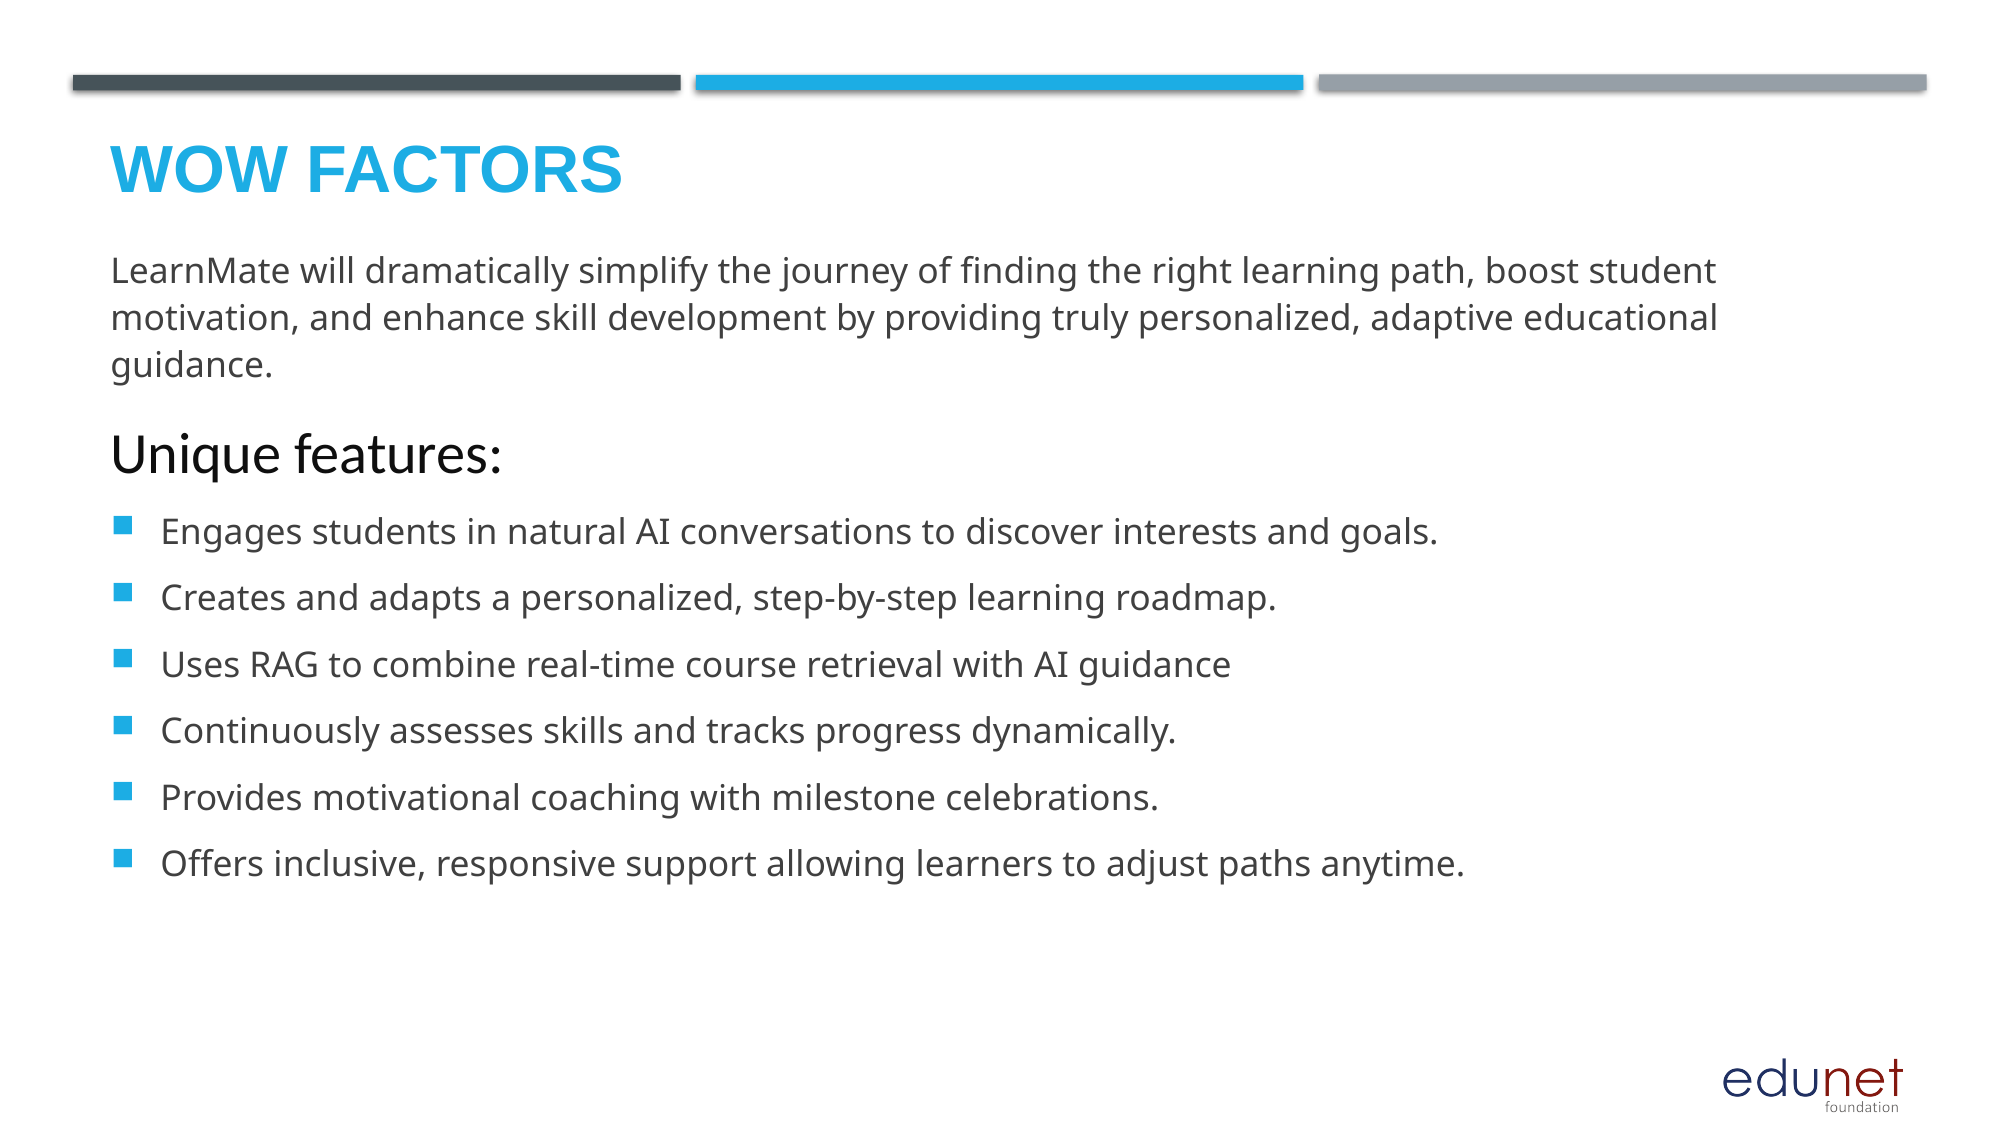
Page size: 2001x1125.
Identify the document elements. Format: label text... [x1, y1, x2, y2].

list LearnMate will dramatically simplify the journey of finding the right learning path, boost student motivation, and enhance skill development by providing truly personalized, adaptive educational guidance. Unique features: Engages students in natural AI conversations to discover interests and goals. Creates and adapts a personalized, step-by-step learning roadmap. Uses RAG to combine real-time course retrieval with AI guidance Continuously assesses skills and tracks progress dynamically. Provides motivational coaching with milestone celebrations. Offers inclusive, responsive support allowing learners to adjust paths anytime. [95, 213, 1905, 981]
picture [1719, 1056, 1905, 1116]
title Wow factors [95, 126, 1905, 213]
